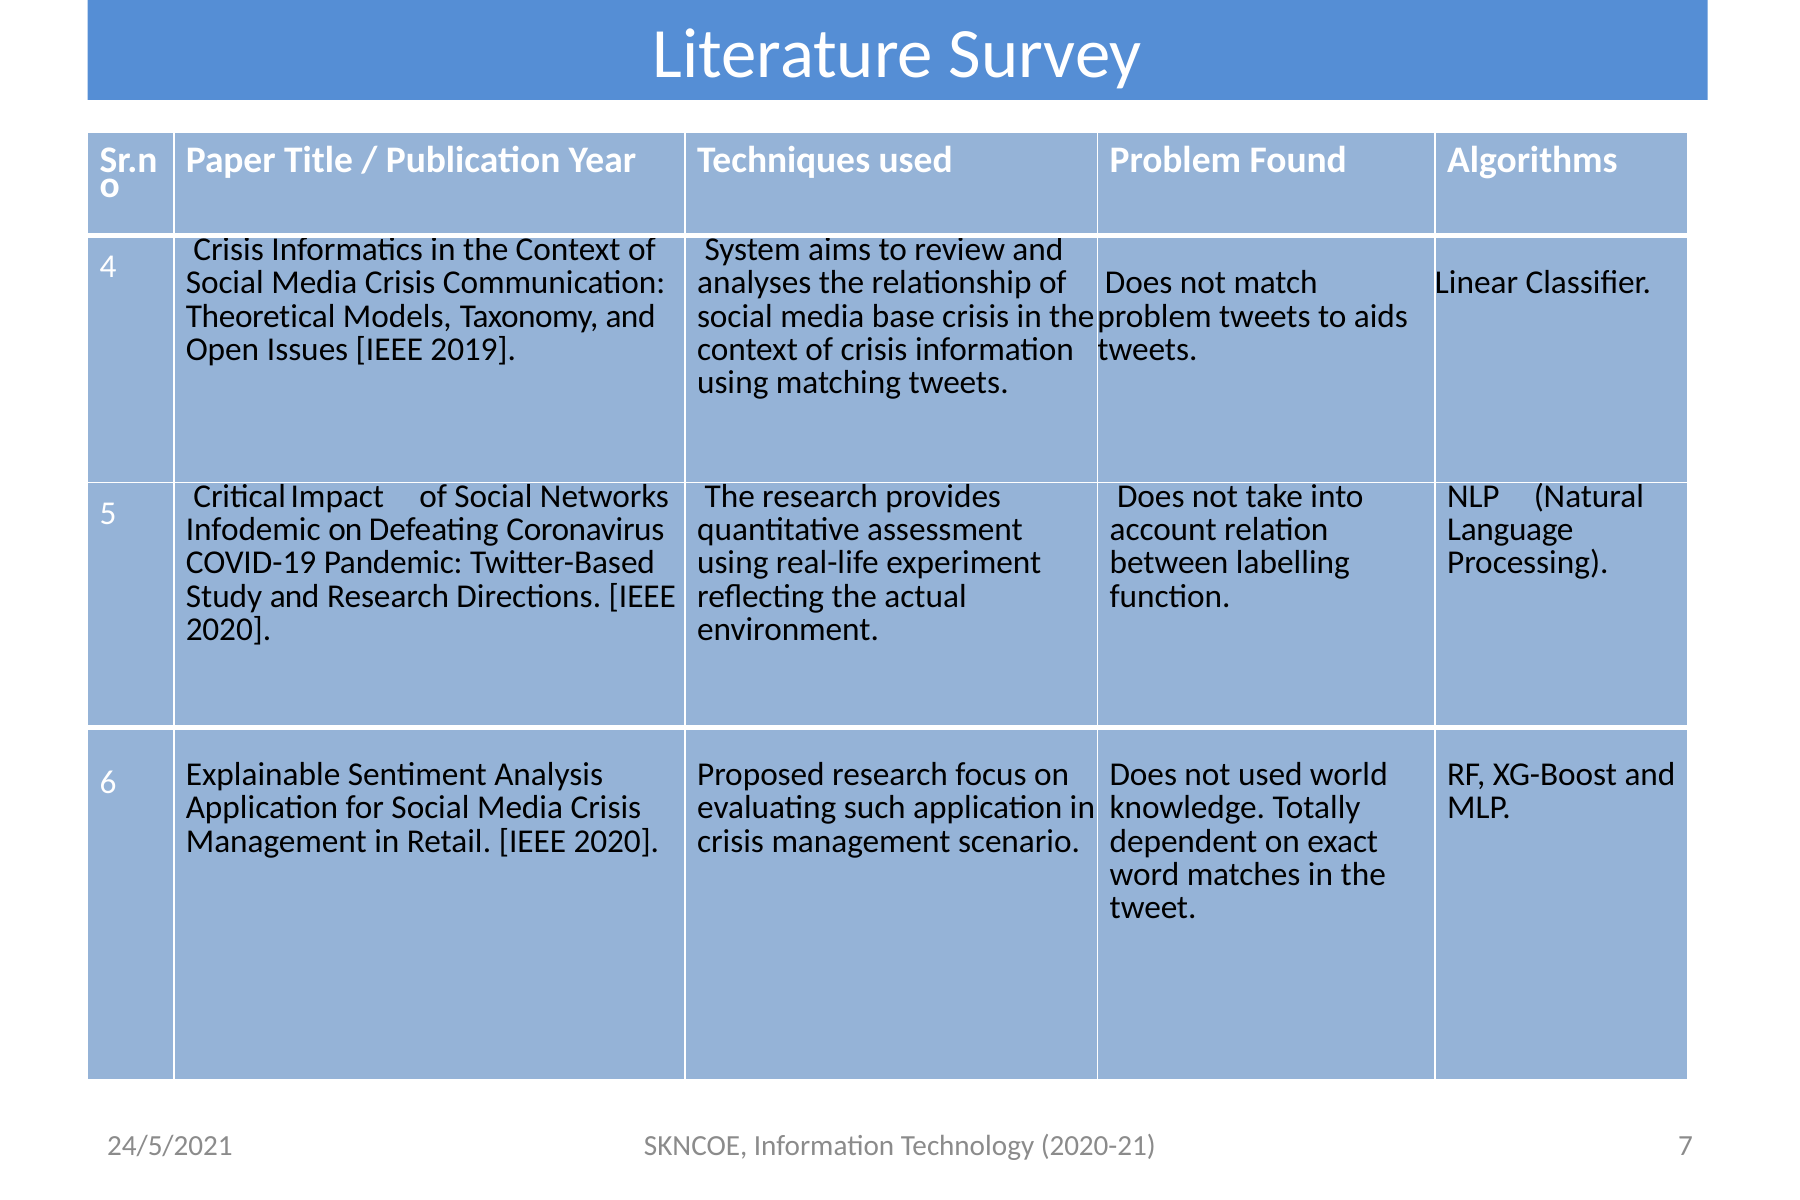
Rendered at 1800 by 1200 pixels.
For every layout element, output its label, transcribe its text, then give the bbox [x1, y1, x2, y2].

table_header Sr.no [88, 133, 173, 233]
table_cell Does not match problem tweets to aids tweets. [1098, 238, 1434, 482]
table_cell System aims to review and analyses the relationship of social media base crisis in the context of crisis information using matching tweets. [686, 238, 1097, 482]
table_header Paper Title / Publication Year [175, 133, 684, 233]
table_cell Linear Classifier. [1436, 238, 1687, 482]
title Literature Survey [87, 0, 1708, 100]
table_header Algorithms [1436, 133, 1687, 233]
table_cell Does not take into account relation between labelling function. [1098, 483, 1434, 725]
table_cell 6 [88, 730, 173, 1079]
table_cell RF, XG-Boost and MLP. [1436, 730, 1687, 1079]
table_cell 5 [88, 483, 173, 725]
table_cell Proposed research focus on evaluating such application in crisis management scenario. [686, 730, 1097, 1079]
table_cell Crisis Informatics in the Context of Social Media Crisis Communication: Theoretical Models, Taxonomy, and Open Issues [IEEE 2019]. [175, 238, 684, 482]
table_cell The research provides quantitative assessment using real-life experiment reflecting the actual environment. [686, 483, 1097, 725]
table_cell Does not used world knowledge. Totally dependent on exact word matches in the tweet. [1098, 730, 1434, 1079]
table_cell Critical Impact of Social Networks Infodemic on Defeating Coronavirus COVID-19 Pandemic: Twitter-Based Study and Research Directions. [IEEE 2020]. [175, 483, 684, 725]
footer SKNCOE, Information Technology (2020-21) [615, 1112, 1185, 1177]
table_cell NLP (Natural Language Processing). [1436, 483, 1687, 725]
table_header Problem Found [1098, 133, 1434, 233]
table_header Techniques used [686, 133, 1097, 233]
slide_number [90, 1112, 510, 1177]
table_cell 4 [88, 238, 173, 482]
slide_number 7 [1290, 1112, 1710, 1177]
table_cell Explainable Sentiment Analysis Application for Social Media Crisis Management in Retail. [IEEE 2020]. [175, 730, 684, 1079]
